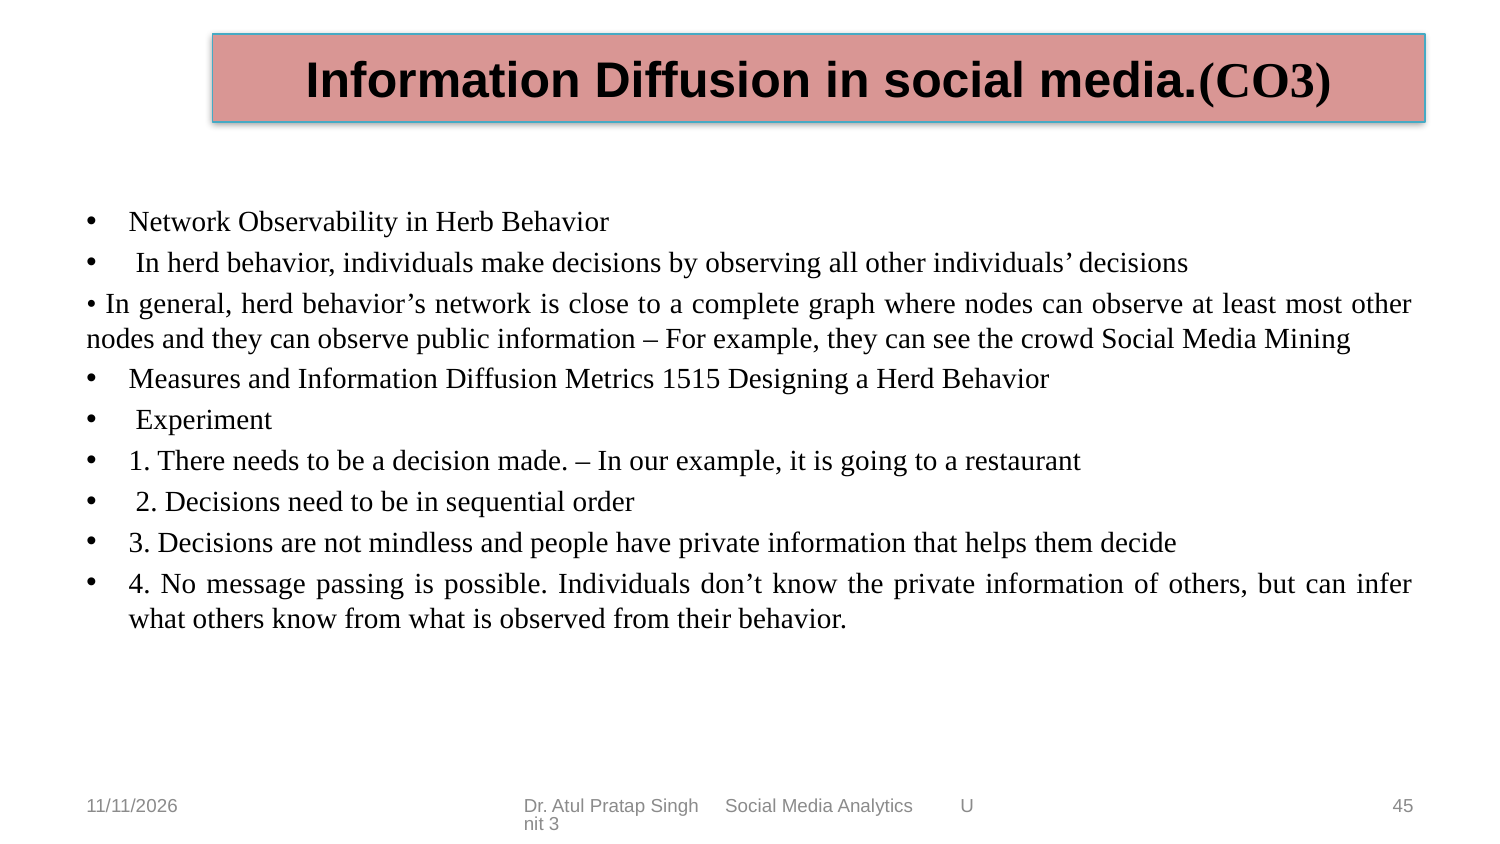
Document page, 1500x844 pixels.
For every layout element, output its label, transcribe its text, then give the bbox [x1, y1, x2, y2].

list Network Observability in Herb Behavior In herd behavior, individuals make decisions by observing all other individuals’ decisions • In general, herd behavior’s network is close to a complete graph where nodes can observe at least most other nodes and they can observe public information – For example, they can see the crowd Social Media Mining Measures and Information Diffusion Metrics 1515 Designing a Herd Behavior Experiment 1. There needs to be a decision made. – In our example, it is going to a restaurant 2. Decisions need to be in sequential order 3. Decisions are not mindless and people have private information that helps them decide 4. No message passing is possible. Individuals don’t know the private information of others, but can infer what others know from what is observed from their behavior. [75, 196, 1425, 754]
slide_number 45 [1074, 782, 1425, 827]
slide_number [75, 782, 425, 827]
footer Dr. Atul Pratap Singh Social Media Analytics Unit 3 [512, 782, 988, 827]
title Information Diffusion in social media.(CO3) [212, 33, 1426, 123]
